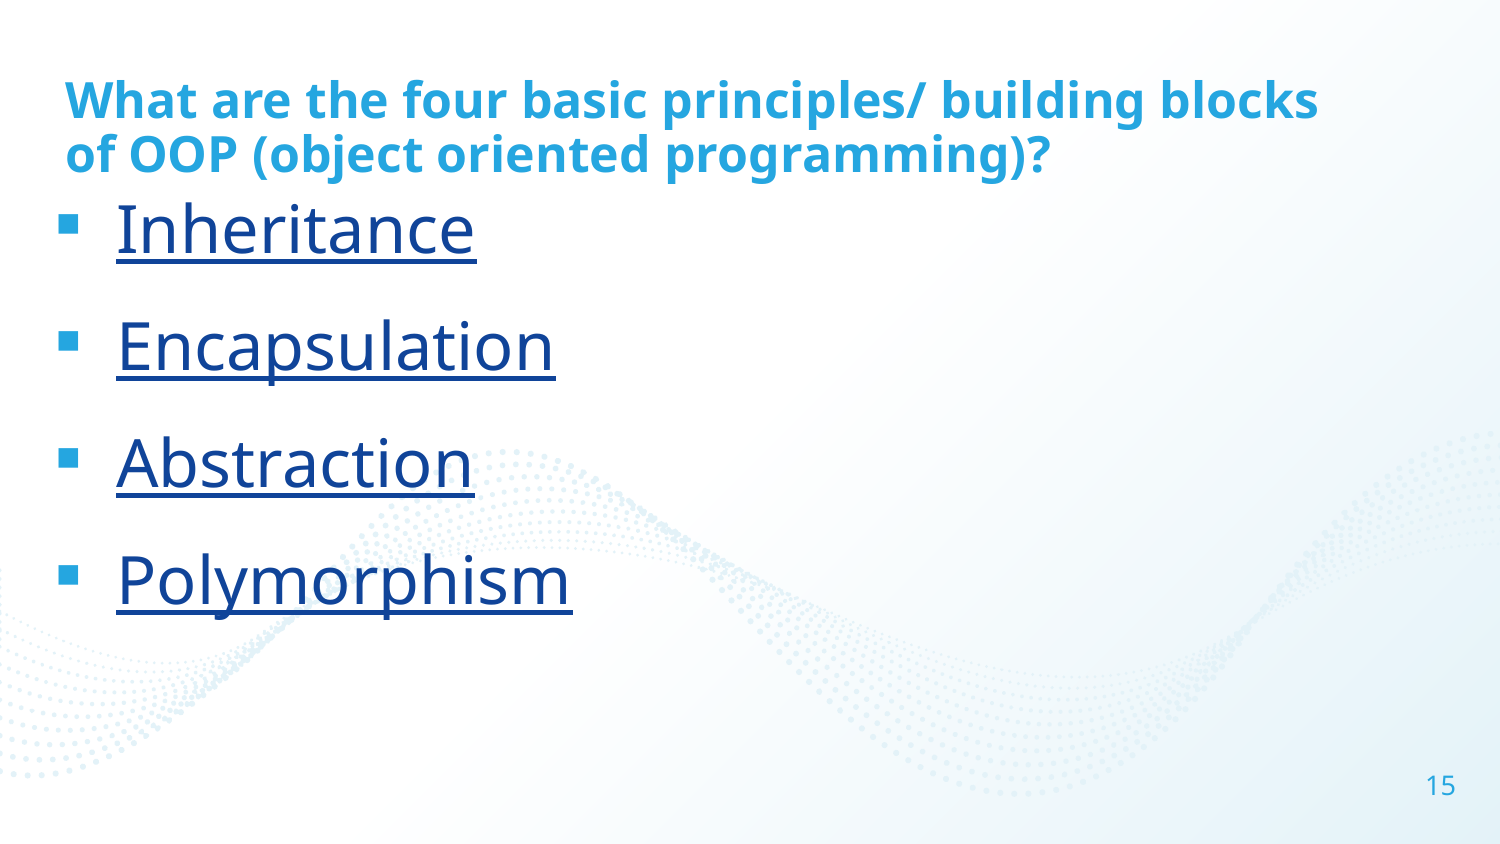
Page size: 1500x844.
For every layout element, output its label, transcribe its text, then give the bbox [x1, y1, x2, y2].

list Inheritance Encapsulation Abstraction Polymorphism [41, 173, 1424, 824]
slide_number 15 [1366, 754, 1457, 819]
title What are the four basic principles/ building blocks of OOP (object oriented programming)? [64, 20, 1388, 173]
